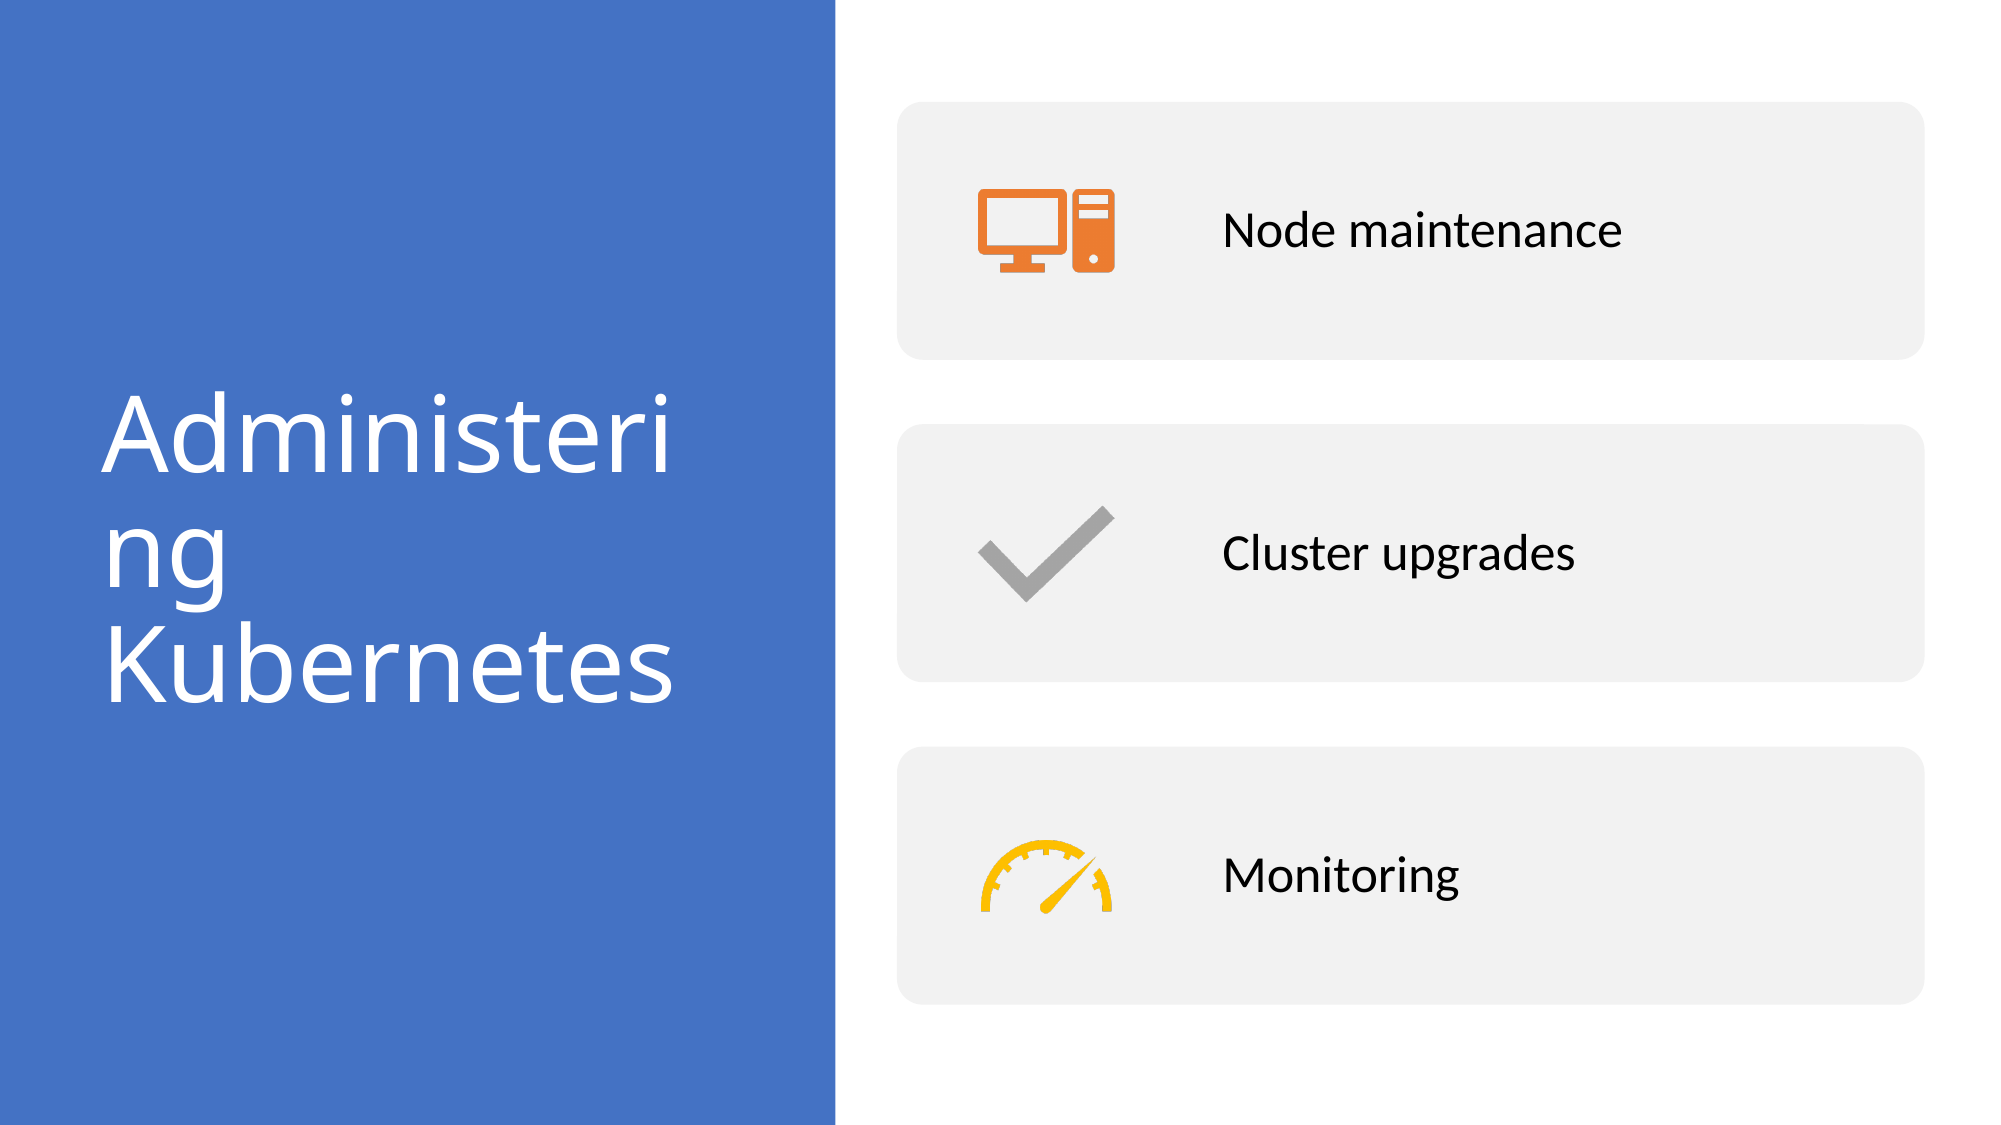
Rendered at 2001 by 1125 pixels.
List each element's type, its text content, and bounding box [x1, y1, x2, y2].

text_box [0, 0, 836, 1125]
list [897, 101, 1925, 1005]
title Administering Kubernetes [86, 101, 711, 1005]
